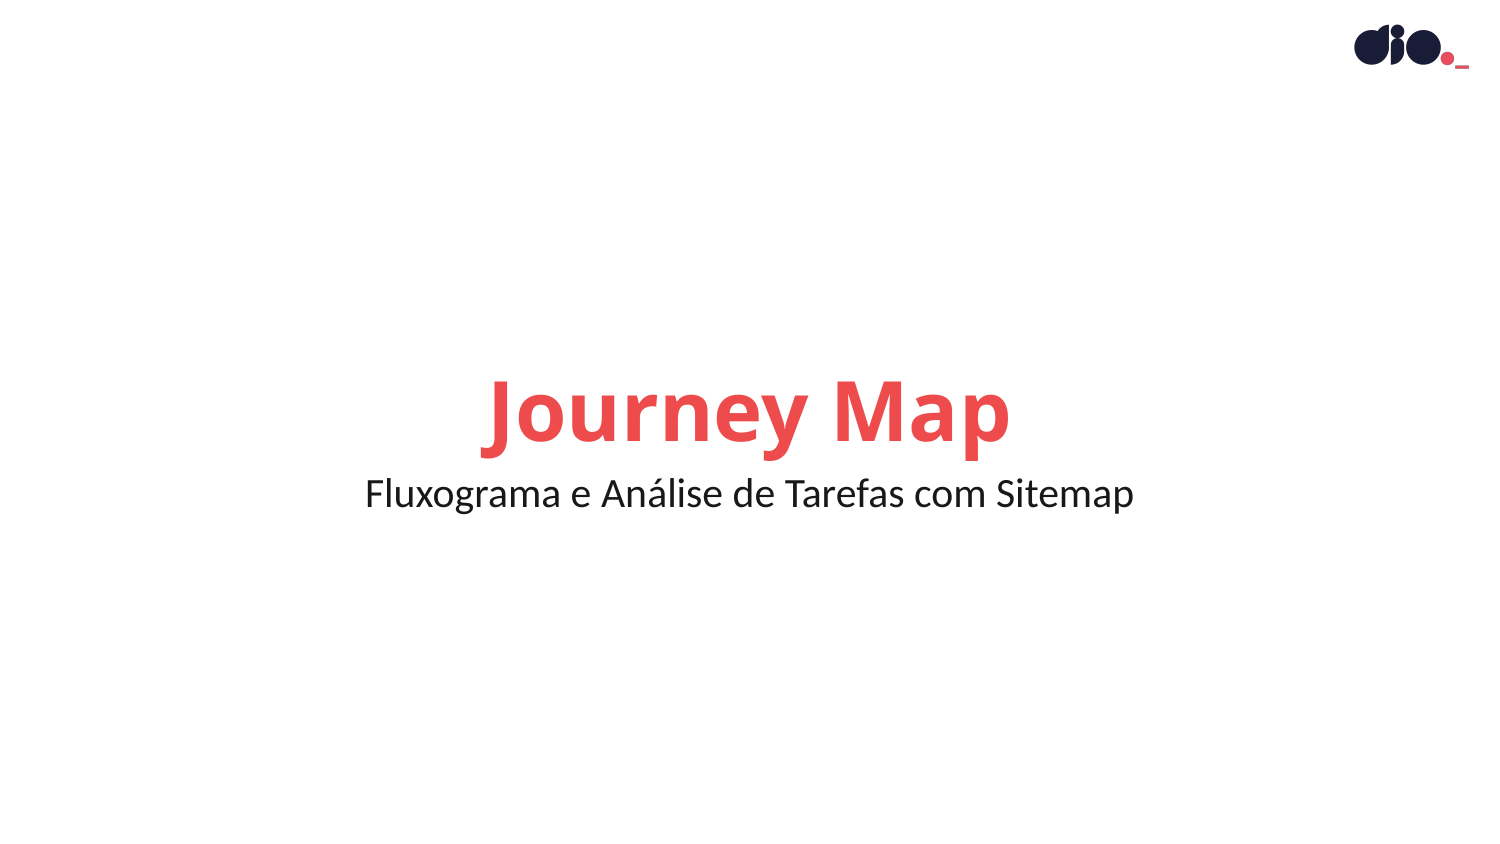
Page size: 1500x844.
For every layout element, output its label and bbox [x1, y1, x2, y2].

text_box [132, 331, 1368, 513]
picture [1339, 15, 1479, 78]
